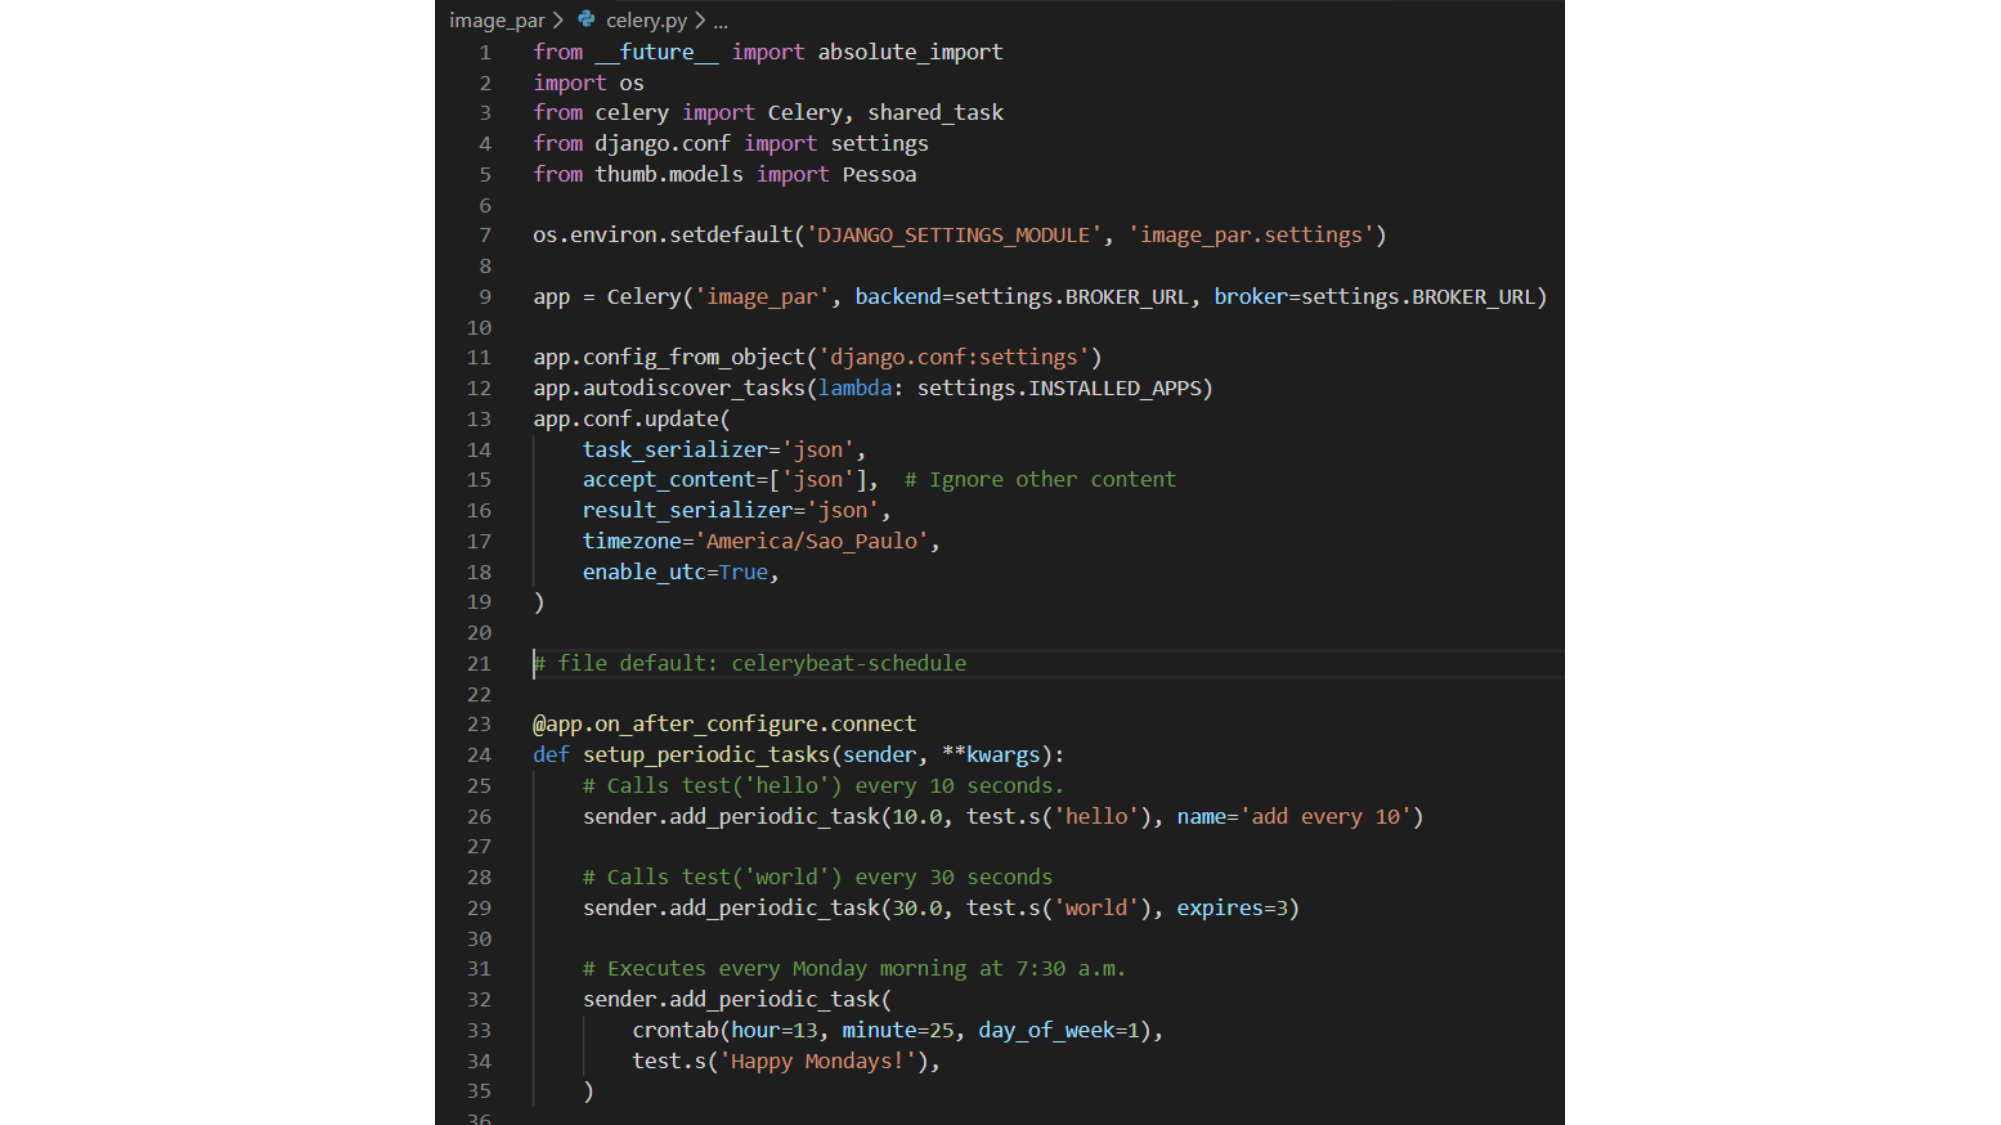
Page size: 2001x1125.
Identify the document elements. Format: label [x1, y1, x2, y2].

picture [435, 0, 1565, 1125]
